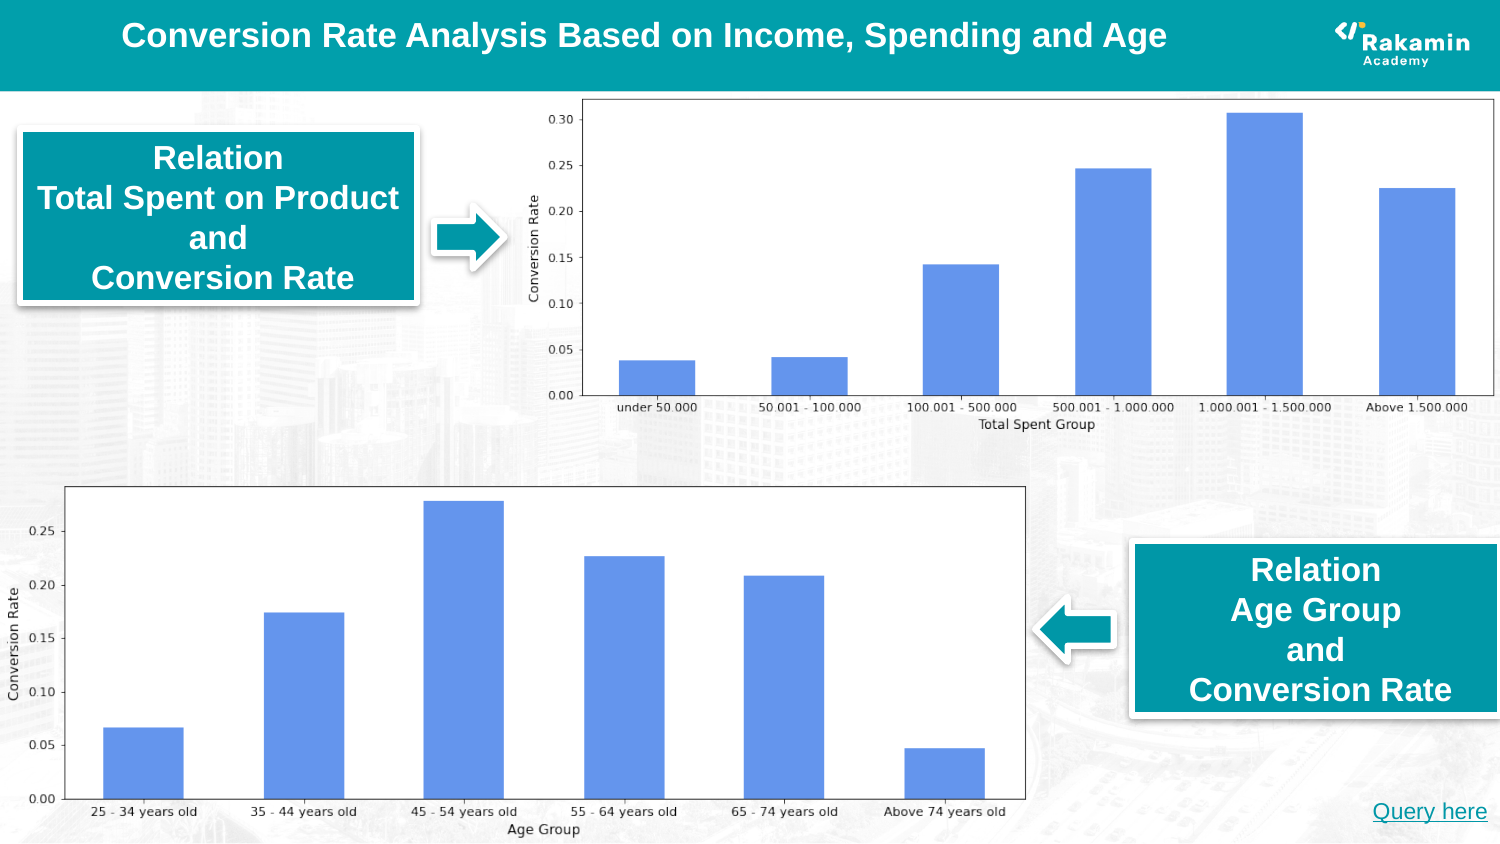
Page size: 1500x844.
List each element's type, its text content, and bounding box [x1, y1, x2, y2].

title Conversion Rate Analysis Based on Income, Spending and Age [0, 0, 1291, 92]
picture [0, 0, 1500, 844]
text_box Relation Age Group and Conversion Rate [1129, 538, 1500, 719]
text_box Relation Total Spent on Product and Conversion Rate [17, 125, 420, 306]
text_box [1037, 593, 1117, 665]
text_box Query here [1037, 782, 1500, 838]
text_box [430, 202, 508, 272]
